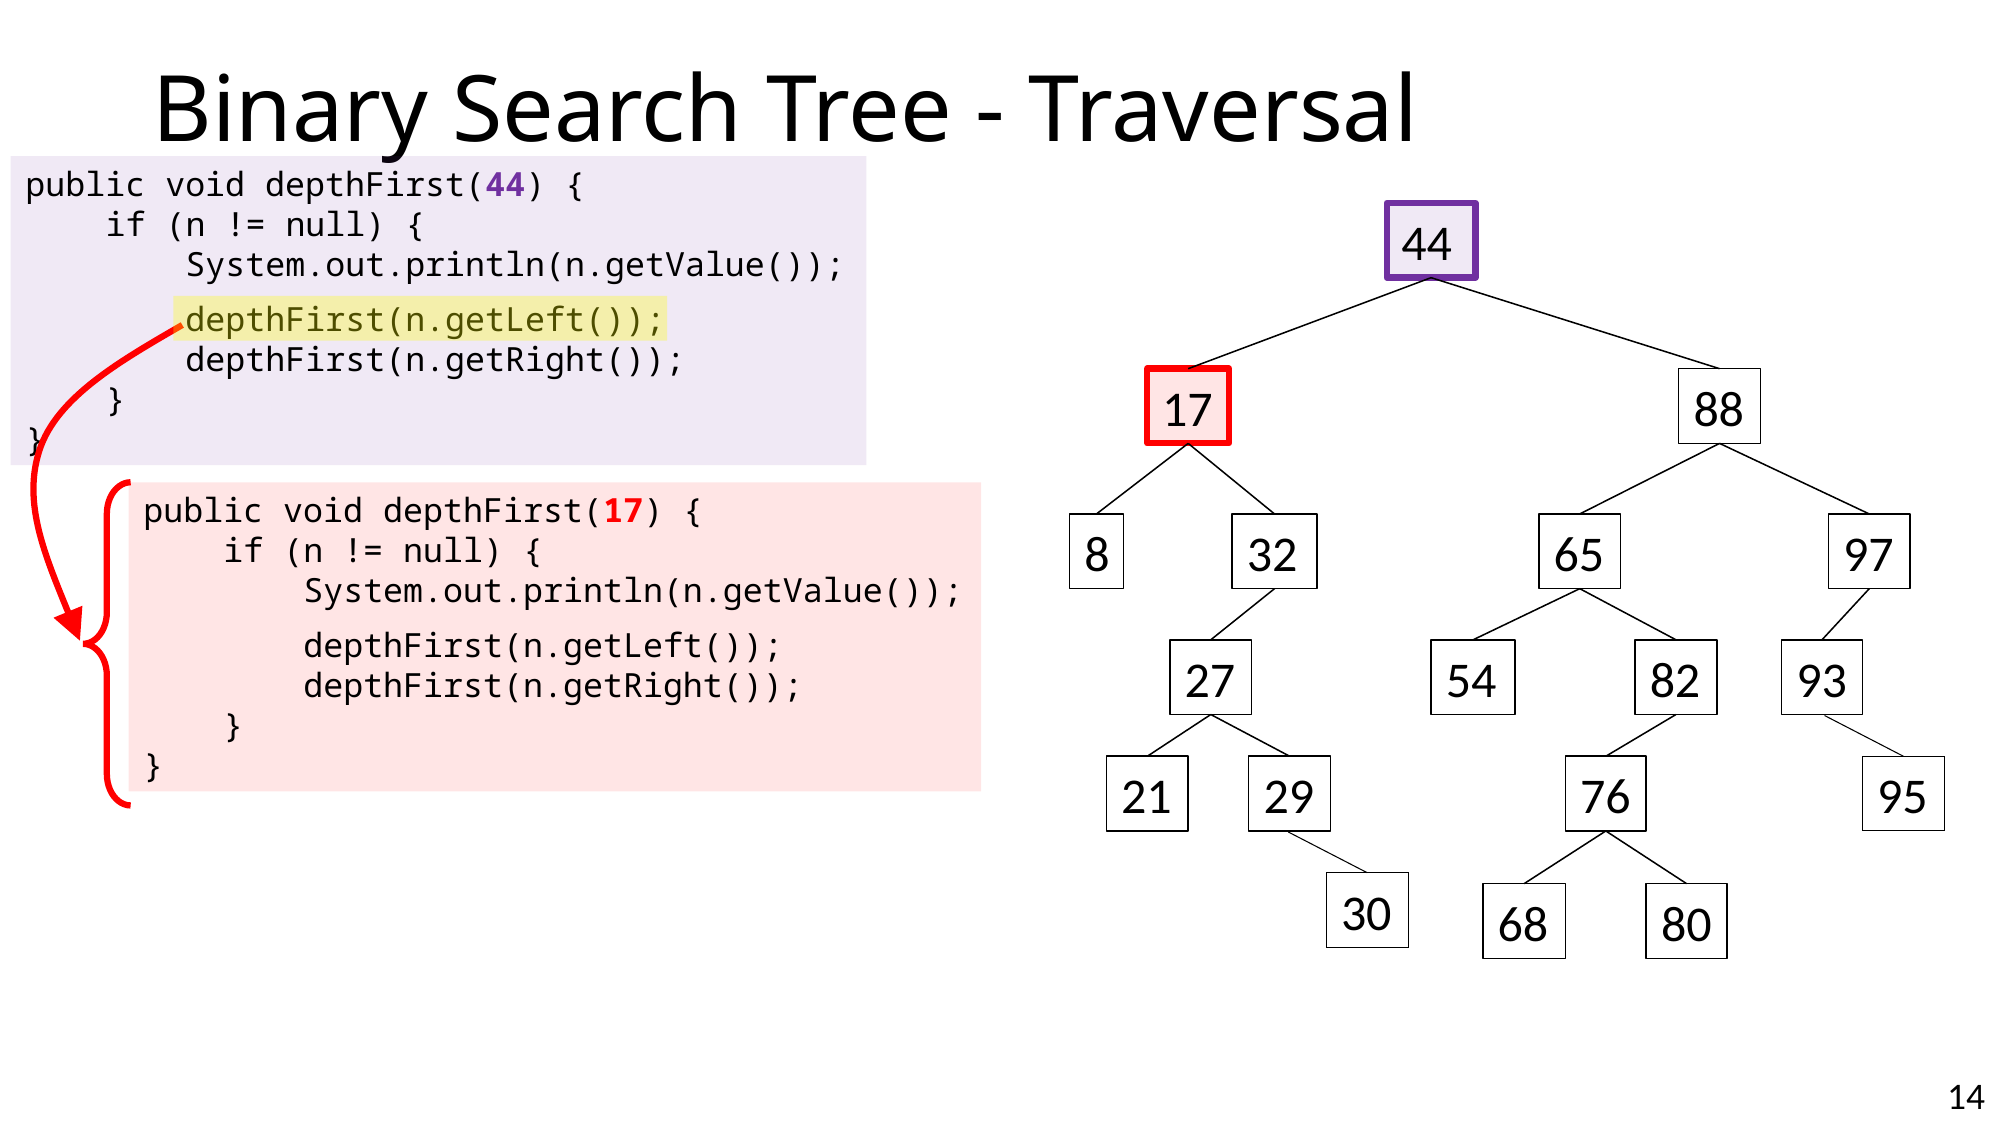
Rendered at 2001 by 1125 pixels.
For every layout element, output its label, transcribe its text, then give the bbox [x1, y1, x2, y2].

text_box [172, 295, 668, 342]
text_box [82, 481, 131, 806]
text_box 14 [1524, 1072, 1985, 1118]
title Binary Search Tree - Traversal [137, 3, 1863, 221]
text_box public void depthFirst(17) { if (n != null) { System.out.println(n.getValue()); depthFirst(n.getLeft()); depthFirst(n.getRight()); } } [131, 482, 982, 792]
text_box public void depthFirst(44) { if (n != null) { System.out.println(n.getValue()); depthFirst(n.getLeft()); depthFirst(n.getRight()); } } [10, 156, 867, 466]
text_box [32, 329, 177, 641]
text_box 95 [1911, 756, 1945, 831]
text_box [1069, 202, 1911, 960]
